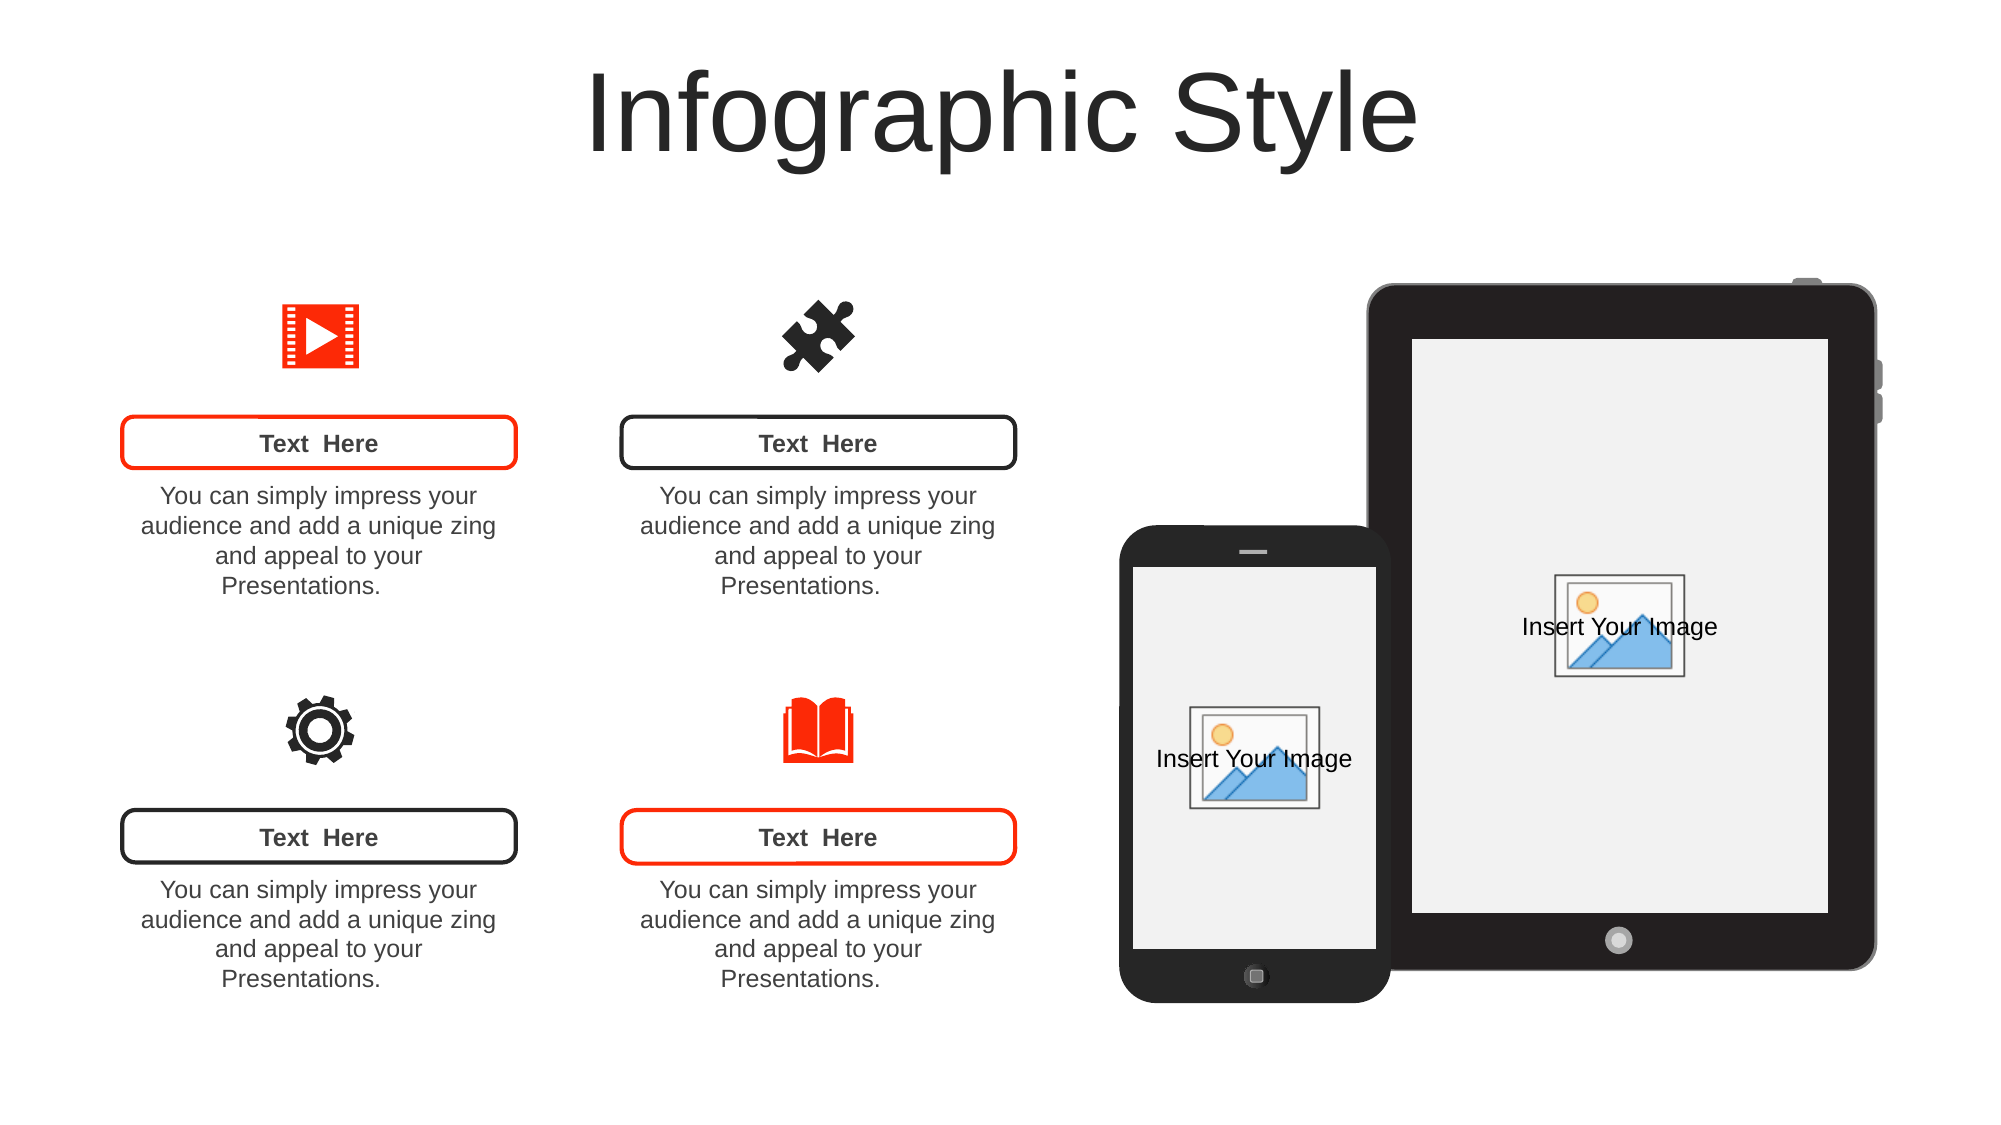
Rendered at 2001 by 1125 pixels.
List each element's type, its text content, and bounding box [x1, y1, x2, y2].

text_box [122, 810, 516, 1003]
text_box [284, 694, 356, 767]
picture [1412, 338, 1829, 913]
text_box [621, 810, 1016, 1003]
text_box [281, 303, 360, 369]
text_box [780, 298, 857, 375]
text_box [782, 696, 855, 764]
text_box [122, 416, 516, 609]
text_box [621, 416, 1016, 609]
picture [1132, 566, 1377, 950]
list Infographic Style [53, 55, 1952, 175]
